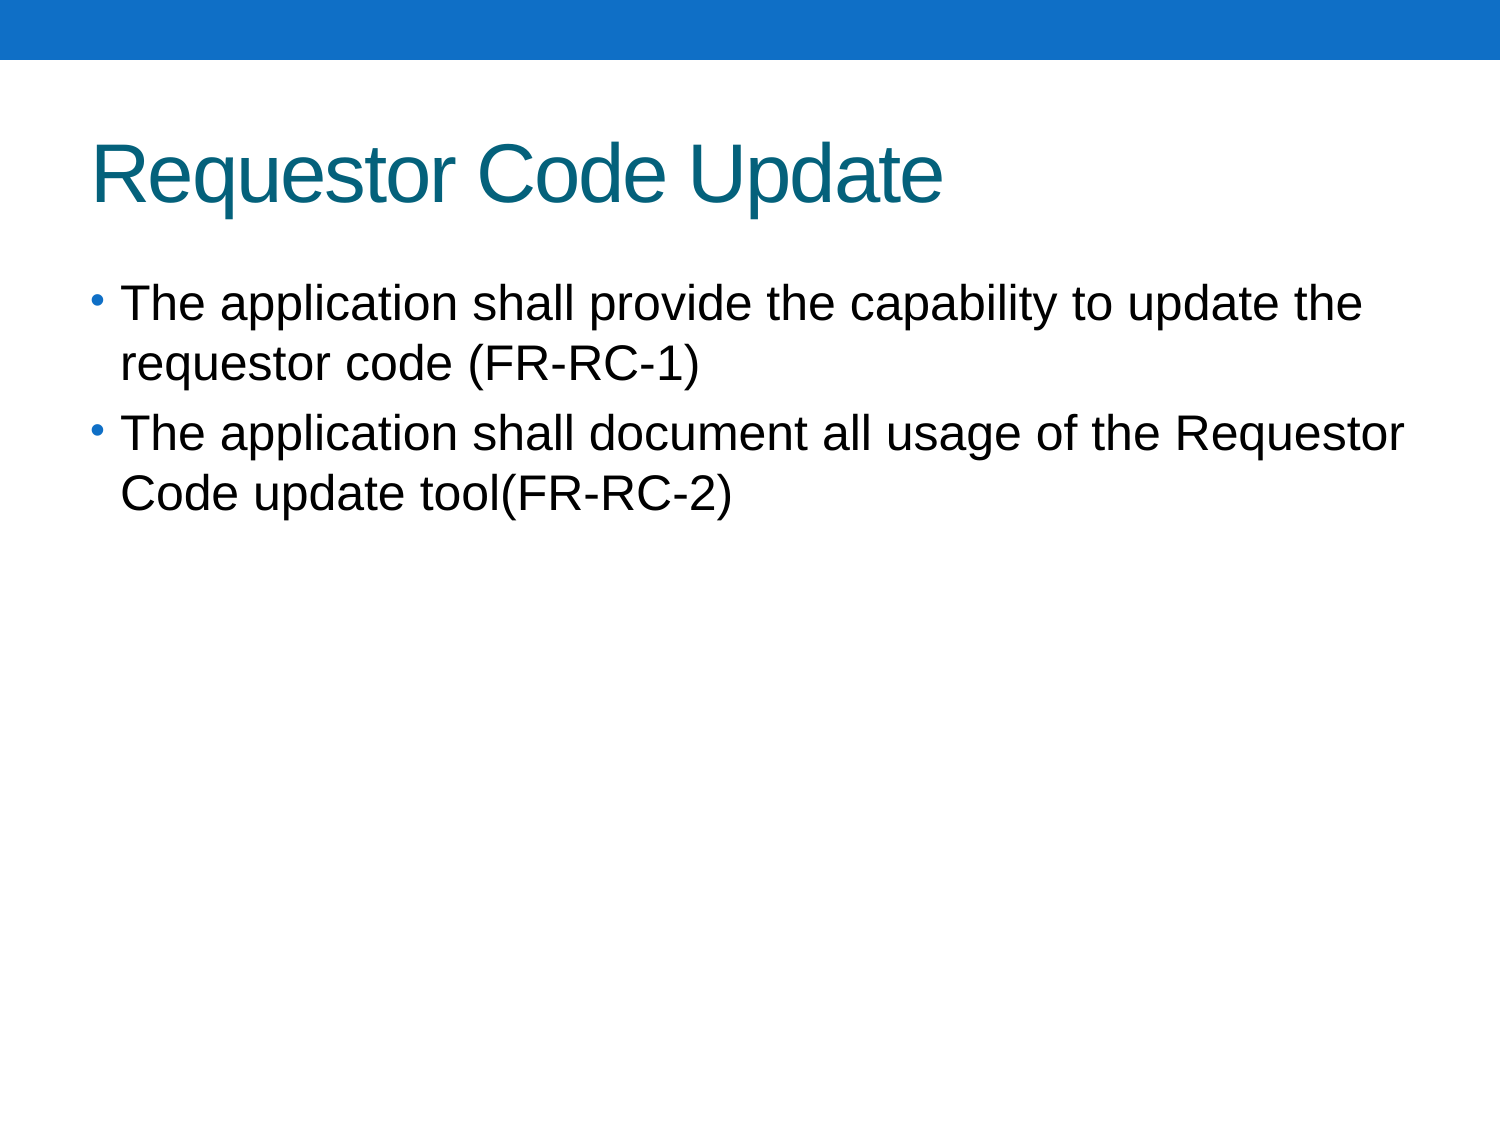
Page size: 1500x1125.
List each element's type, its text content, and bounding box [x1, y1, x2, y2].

title Requestor Code Update [75, 87, 1425, 250]
list The application shall provide the capability to update the requestor code (FR-RC-1) The application shall document all usage of the Requestor Code update tool(FR-RC-2) [75, 262, 1425, 1063]
